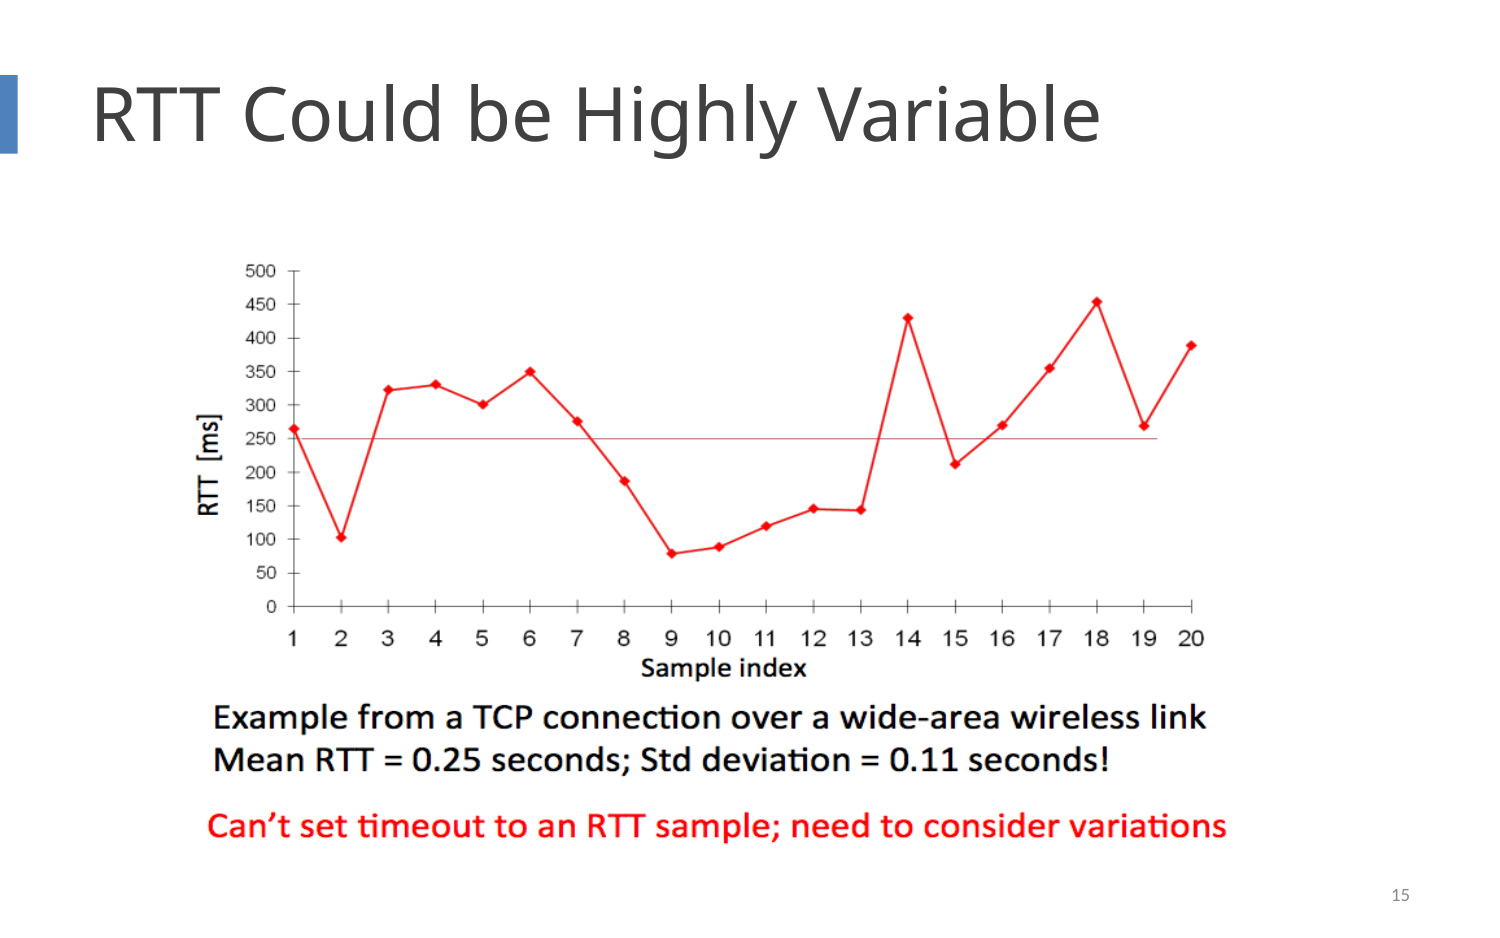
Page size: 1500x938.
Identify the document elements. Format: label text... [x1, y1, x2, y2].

picture [187, 254, 1234, 849]
title RTT Could be Highly Variable [75, 37, 1425, 186]
slide_number 15 [1074, 868, 1425, 919]
